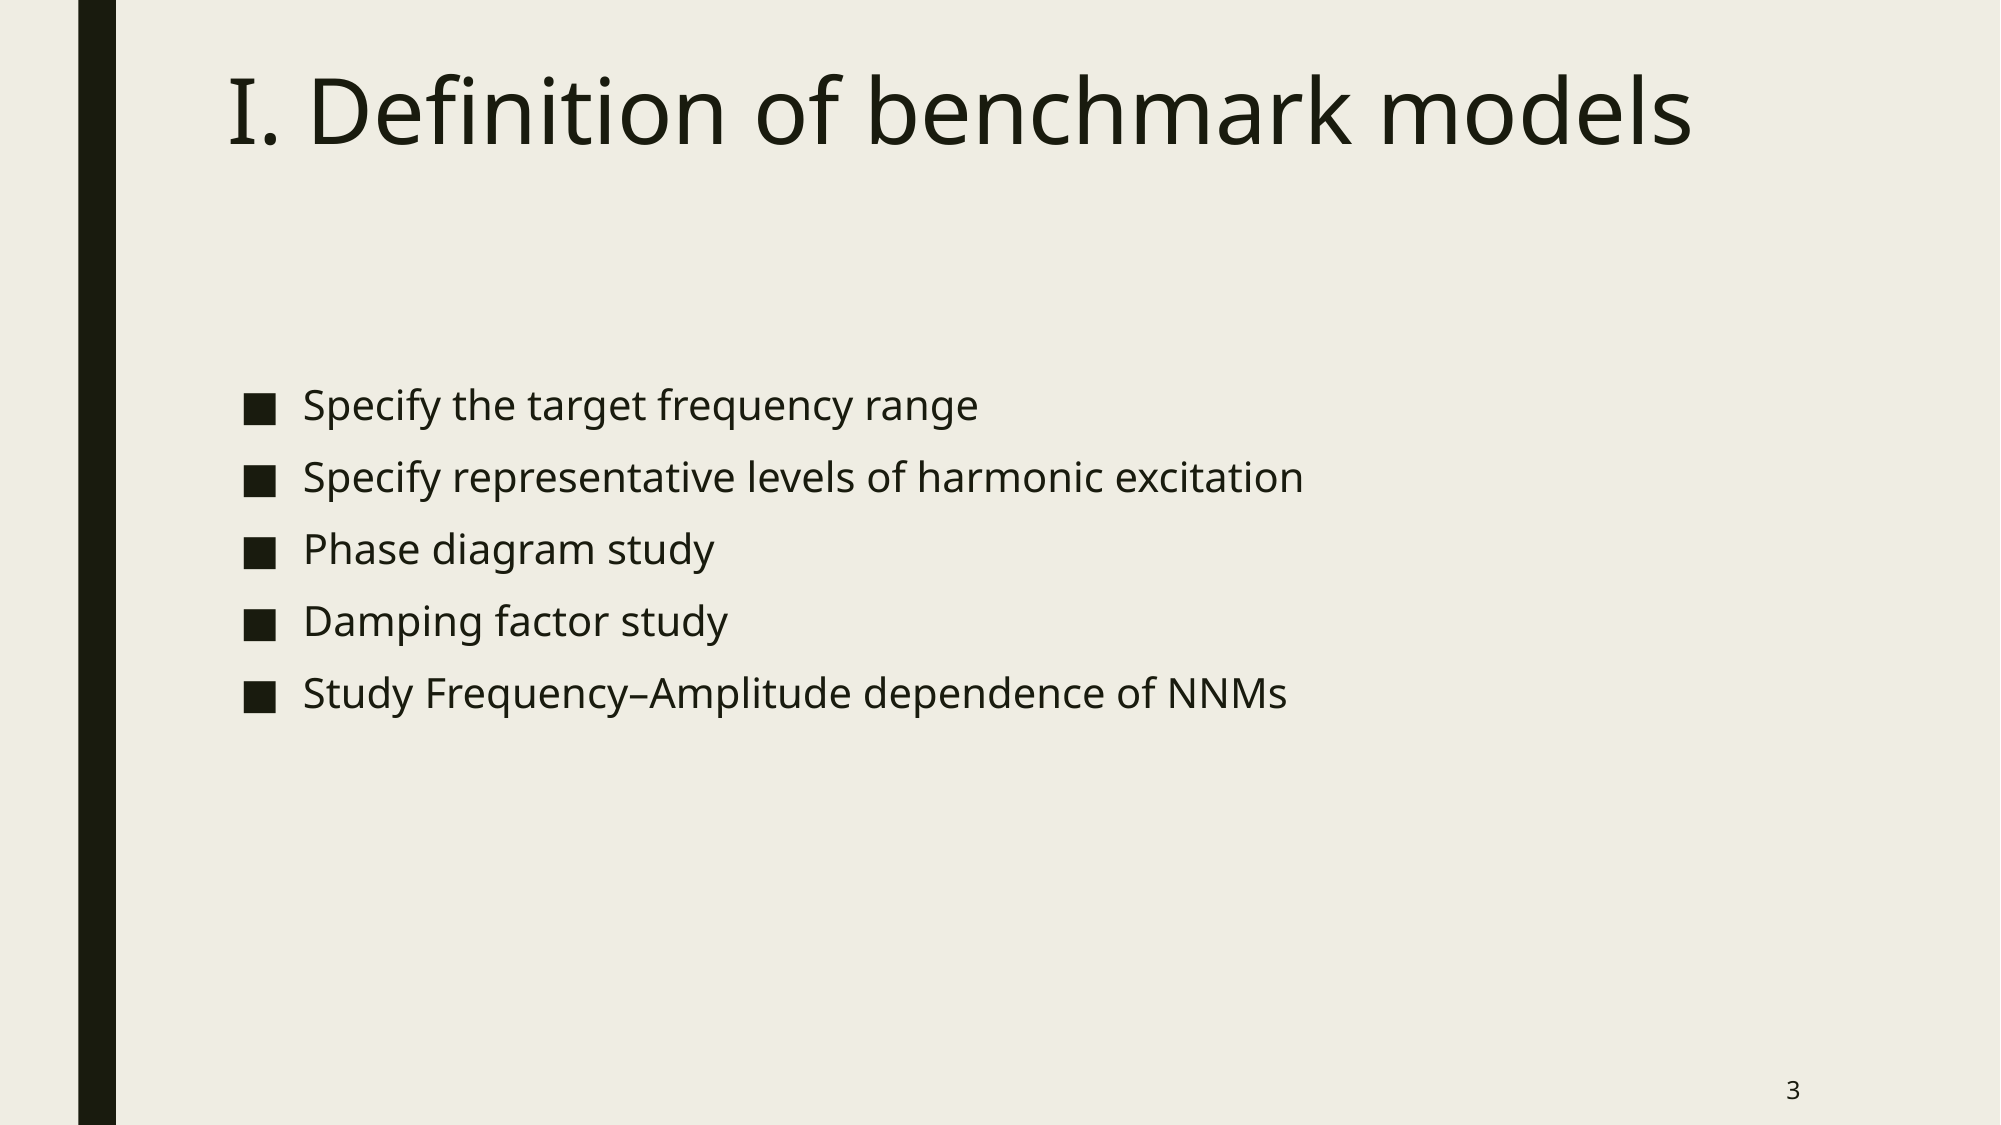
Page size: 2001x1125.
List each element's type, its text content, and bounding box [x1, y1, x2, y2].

list Specify the target frequency range Specify representative levels of harmonic excitation Phase diagram study Damping factor study Study Frequency–Amplitude dependence of NNMs [225, 375, 1800, 963]
title I. Definition of benchmark models [212, 58, 1788, 303]
slide_number 3 [1553, 1058, 1816, 1125]
